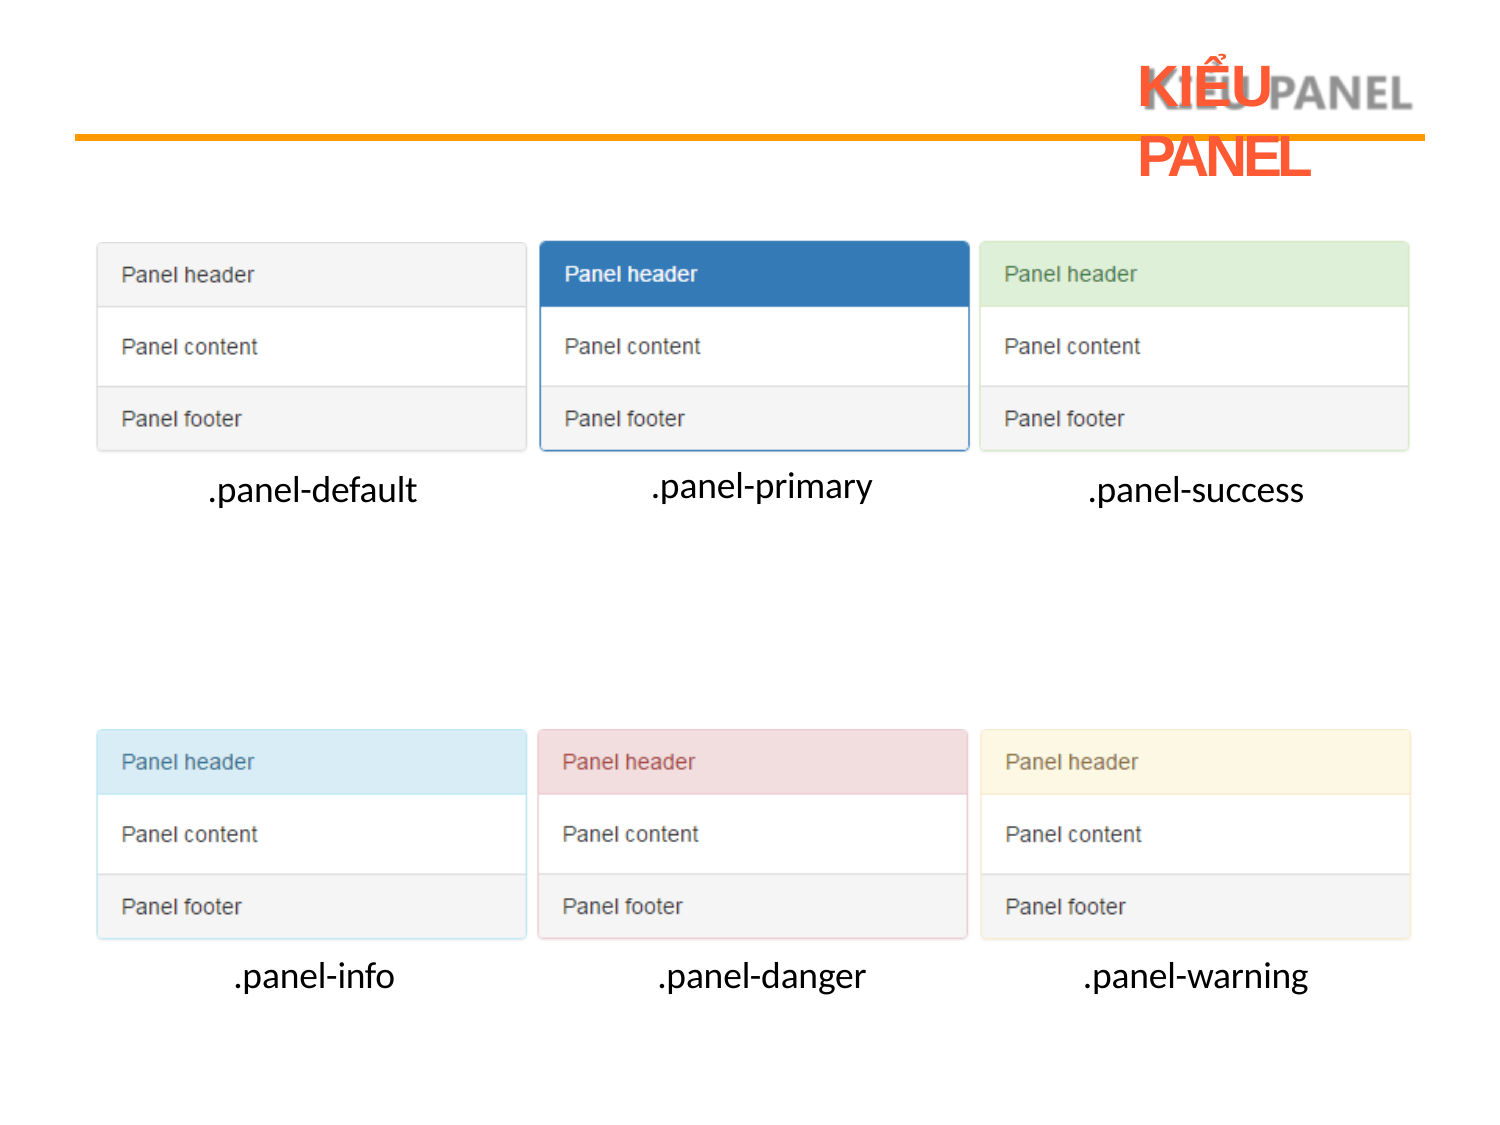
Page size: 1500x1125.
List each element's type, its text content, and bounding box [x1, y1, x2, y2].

text_box .panel-default [205, 466, 424, 511]
picture [536, 729, 970, 941]
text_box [94, 238, 1413, 458]
text_box .panel-info [231, 951, 400, 996]
text_box .panel-warning [1080, 951, 1314, 996]
text_box .panel-success [1085, 466, 1310, 511]
picture [95, 729, 529, 943]
text_box .panel-primary [648, 466, 879, 507]
picture [979, 729, 1413, 943]
text_box .panel-danger [655, 950, 872, 996]
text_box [74, 30, 1444, 161]
title Kiểu panel [602, 169, 1413, 237]
